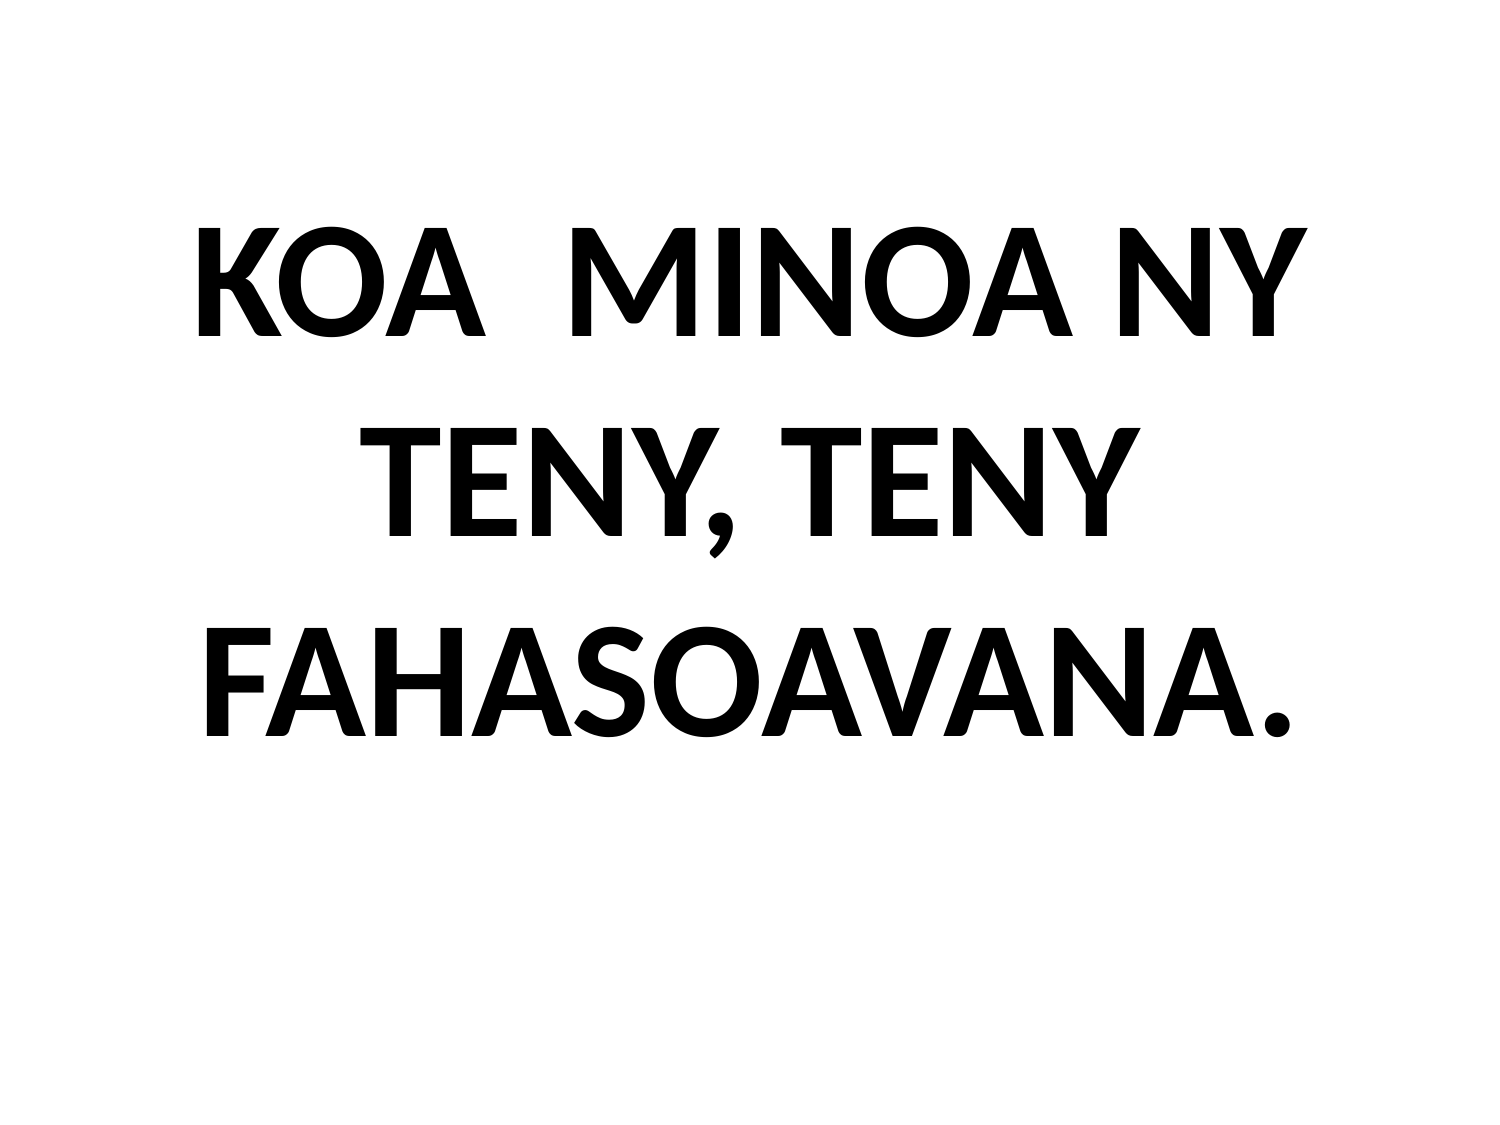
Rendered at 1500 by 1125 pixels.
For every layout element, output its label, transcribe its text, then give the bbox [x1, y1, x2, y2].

title KOA MINOA NY TENY, TENY FAHASOAVANA. [112, 349, 1388, 591]
